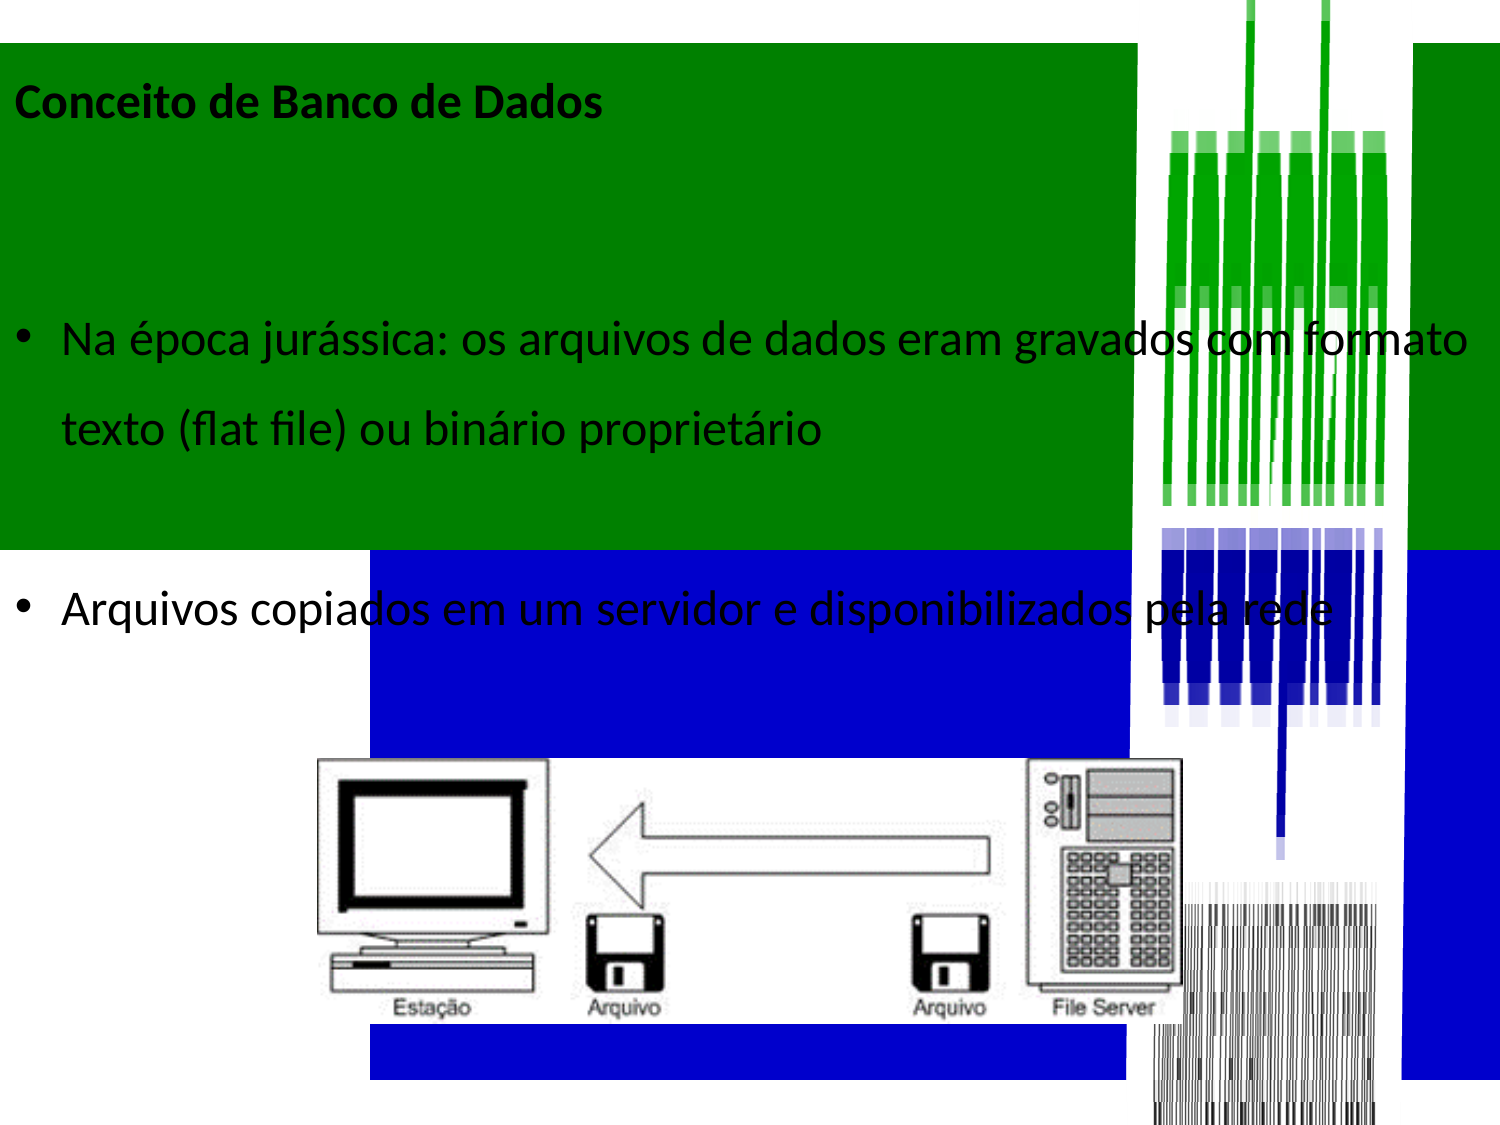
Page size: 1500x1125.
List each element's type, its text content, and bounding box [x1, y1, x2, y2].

picture [0, 758, 1500, 1125]
picture [0, 0, 1500, 61]
picture [0, 137, 1500, 208]
text_box Na época jurássica: os arquivos de dados eram gravados com formato texto (flat file) ou binário proprietário Arquivos copiados em um servidor e disponibilizados pela rede [0, 208, 1500, 823]
text_box Conceito de Banco de Dados [0, 61, 1500, 137]
